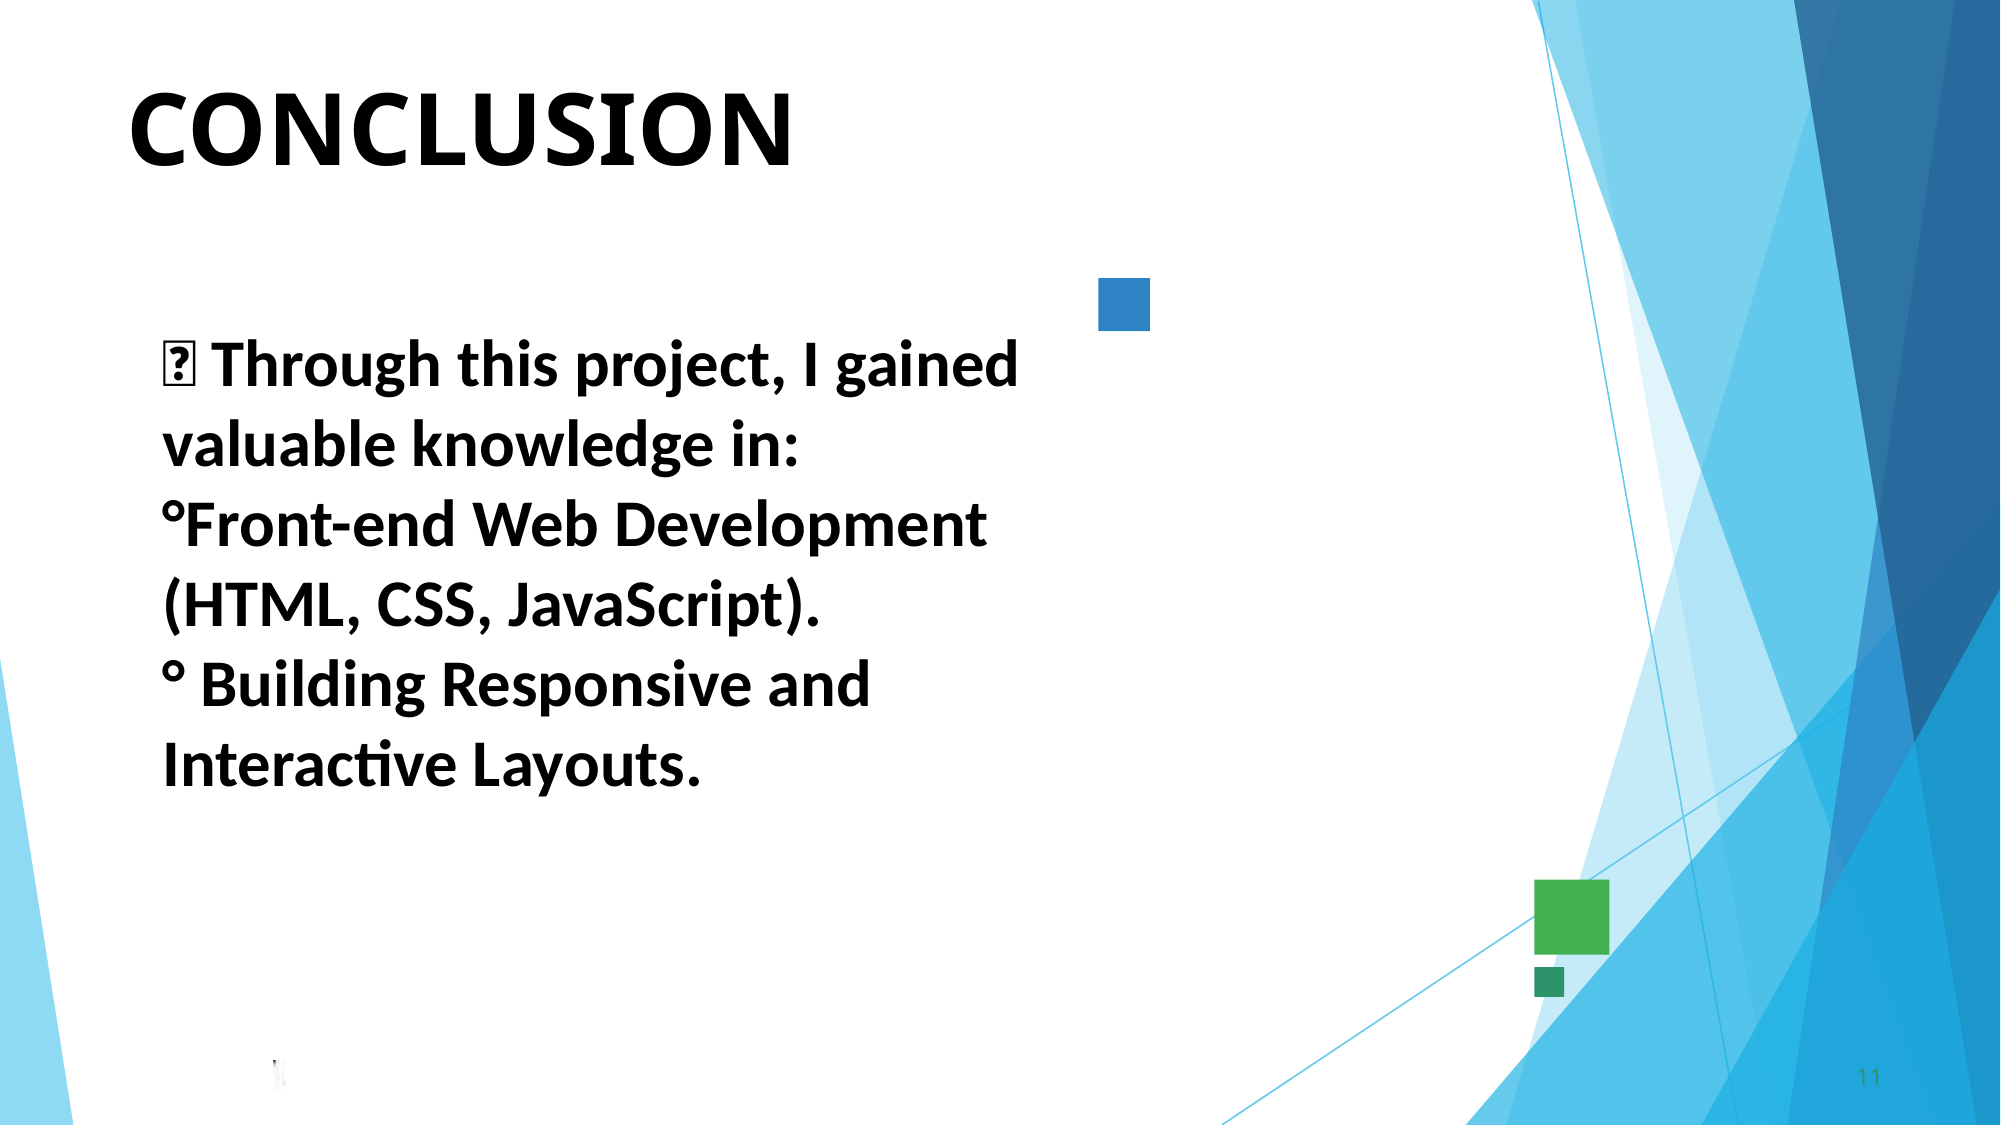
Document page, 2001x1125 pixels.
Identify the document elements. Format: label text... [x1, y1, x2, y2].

picture [273, 1060, 287, 1091]
text_box [1534, 879, 1610, 955]
title CONCLUSION [123, 63, 875, 254]
text_box [1534, 967, 1565, 997]
text_box [1098, 278, 1150, 312]
text_box 🧠 Through this project, I gained valuable knowledge in: °Front-end Web Development (HTML, CSS, JavaScript). ° Building Responsive and Interactive Layouts. [147, 312, 1150, 807]
text_box 11 [1849, 1061, 1888, 1095]
